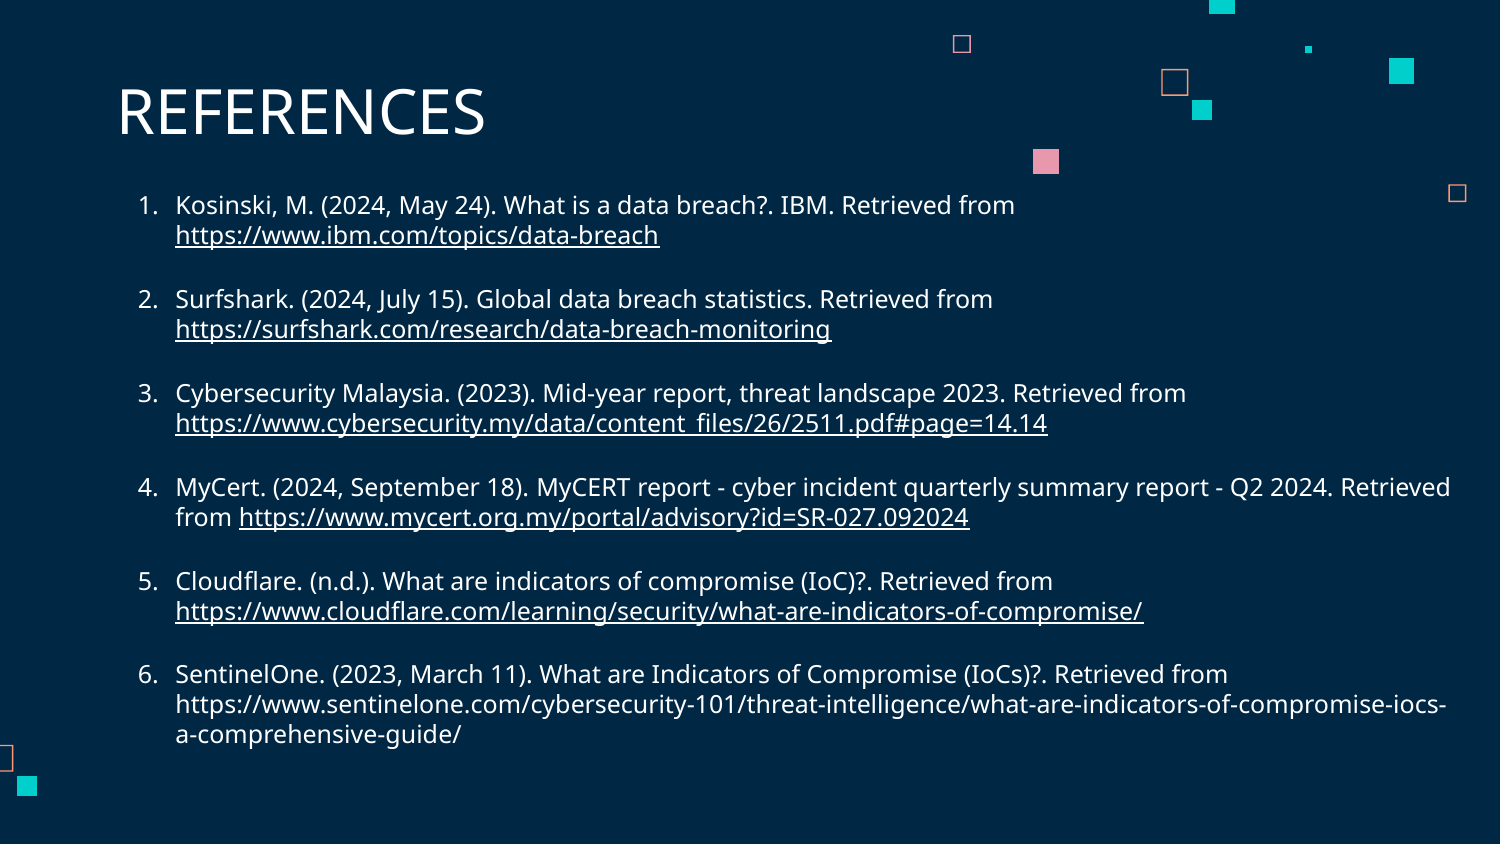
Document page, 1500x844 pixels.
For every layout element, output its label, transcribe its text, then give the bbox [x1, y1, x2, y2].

list Kosinski, M. (2024, May 24). What is a data breach?. IBM. Retrieved from https://www.ibm.com/topics/data-breach Surfshark. (2024, July 15). Global data breach statistics. Retrieved from https://surfshark.com/research/data-breach-monitoring Cybersecurity Malaysia. (2023). Mid-year report, threat landscape 2023. Retrieved from https://www.cybersecurity.my/data/content_files/26/2511.pdf#page=14.14 MyCert. (2024, September 18). MyCERT report - cyber incident quarterly summary report - Q2 2024. Retrieved from https://www.mycert.org.my/portal/advisory?id=SR-027.092024 Cloudflare. (n.d.). What are indicators of compromise (IoC)?. Retrieved from https://www.cloudflare.com/learning/security/what-are-indicators-of-compromise/ SentinelOne. (2023, March 11). What are Indicators of Compromise (IoCs)?. Retrieved from https://www.sentinelone.com/cybersecurity-101/threat-intelligence/what-are-indicators-of-compromise-iocs-a-comprehensive-guide/ [97, 174, 1480, 796]
title REFERENCES [101, 67, 878, 163]
